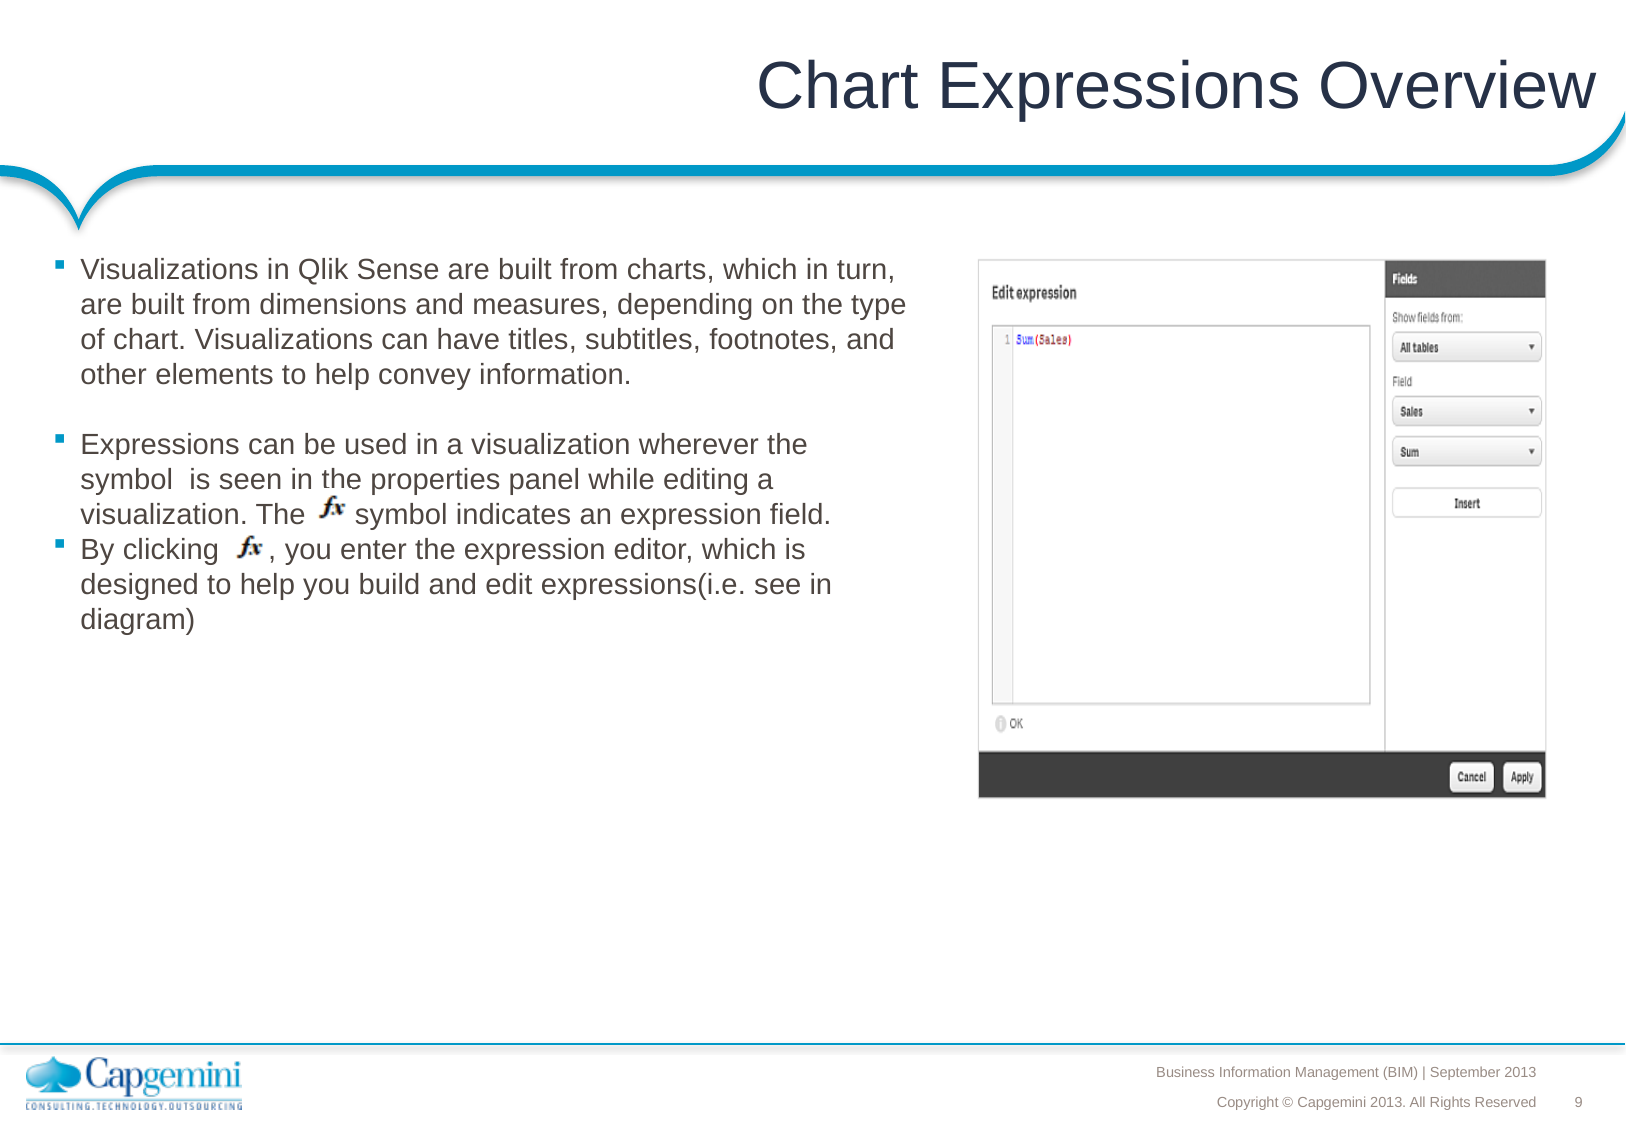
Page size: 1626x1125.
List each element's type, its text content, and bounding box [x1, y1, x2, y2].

list Visualizations in Qlik Sense are built from charts, which in turn, are built from dimensions and measures, depending on the type of chart. Visualizations can have titles, subtitles, footnotes, and other elements to help convey information. Expressions can be used in a visualization wherever the symbol is seen in the properties panel while editing a visualization. The 3 symbol indicates an expression field. By clicking , you enter the expression editor, which is designed to help you build and edit expressions(i.e. see in diagram) [53, 245, 921, 592]
picture [26, 1056, 242, 1110]
picture [313, 488, 352, 529]
picture [230, 527, 269, 568]
title Chart Expressions Overview [0, 0, 1625, 165]
picture [964, 244, 1555, 805]
